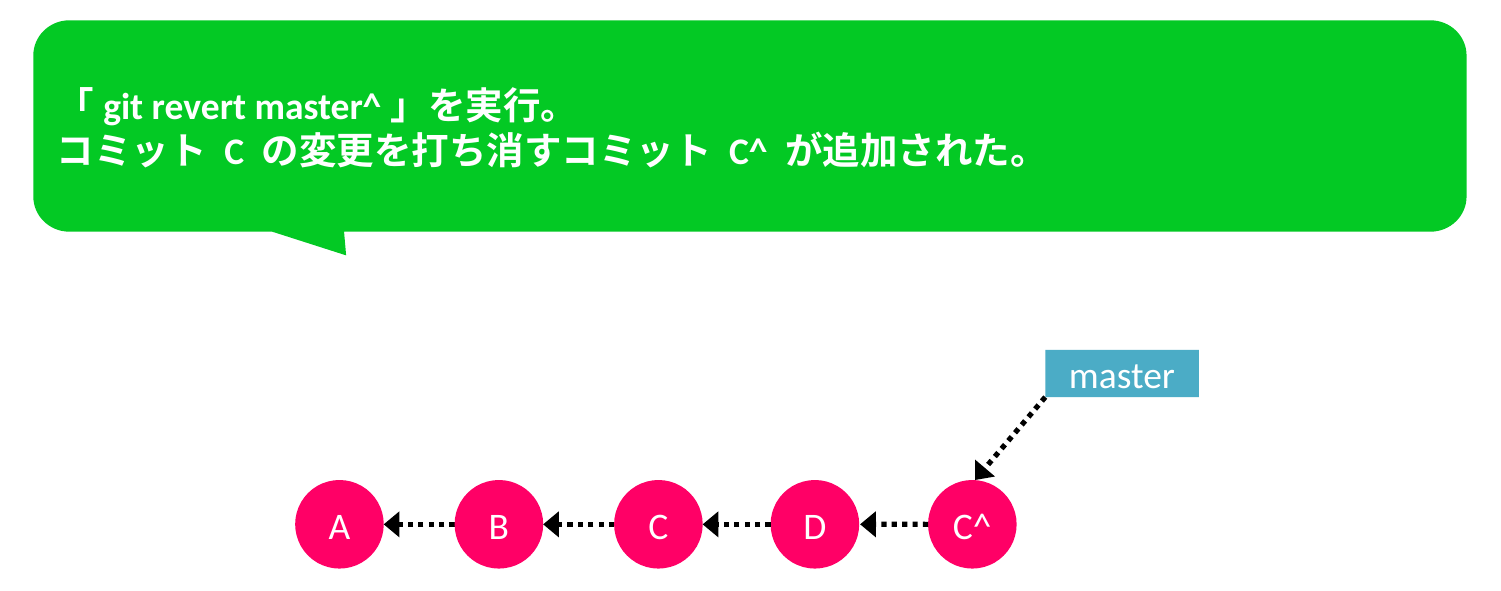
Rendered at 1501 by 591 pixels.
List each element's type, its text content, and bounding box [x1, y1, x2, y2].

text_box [974, 396, 1046, 481]
text_box 「git revert master^」を実行。 コミット C の変更を打ち消すコミット C^ が追加された。 [31, 18, 1469, 258]
text_box C [612, 477, 705, 571]
text_box A [293, 477, 386, 571]
text_box C^ [926, 478, 1019, 571]
text_box D [768, 477, 862, 571]
text_box B [452, 477, 546, 571]
text_box master [1043, 348, 1201, 399]
